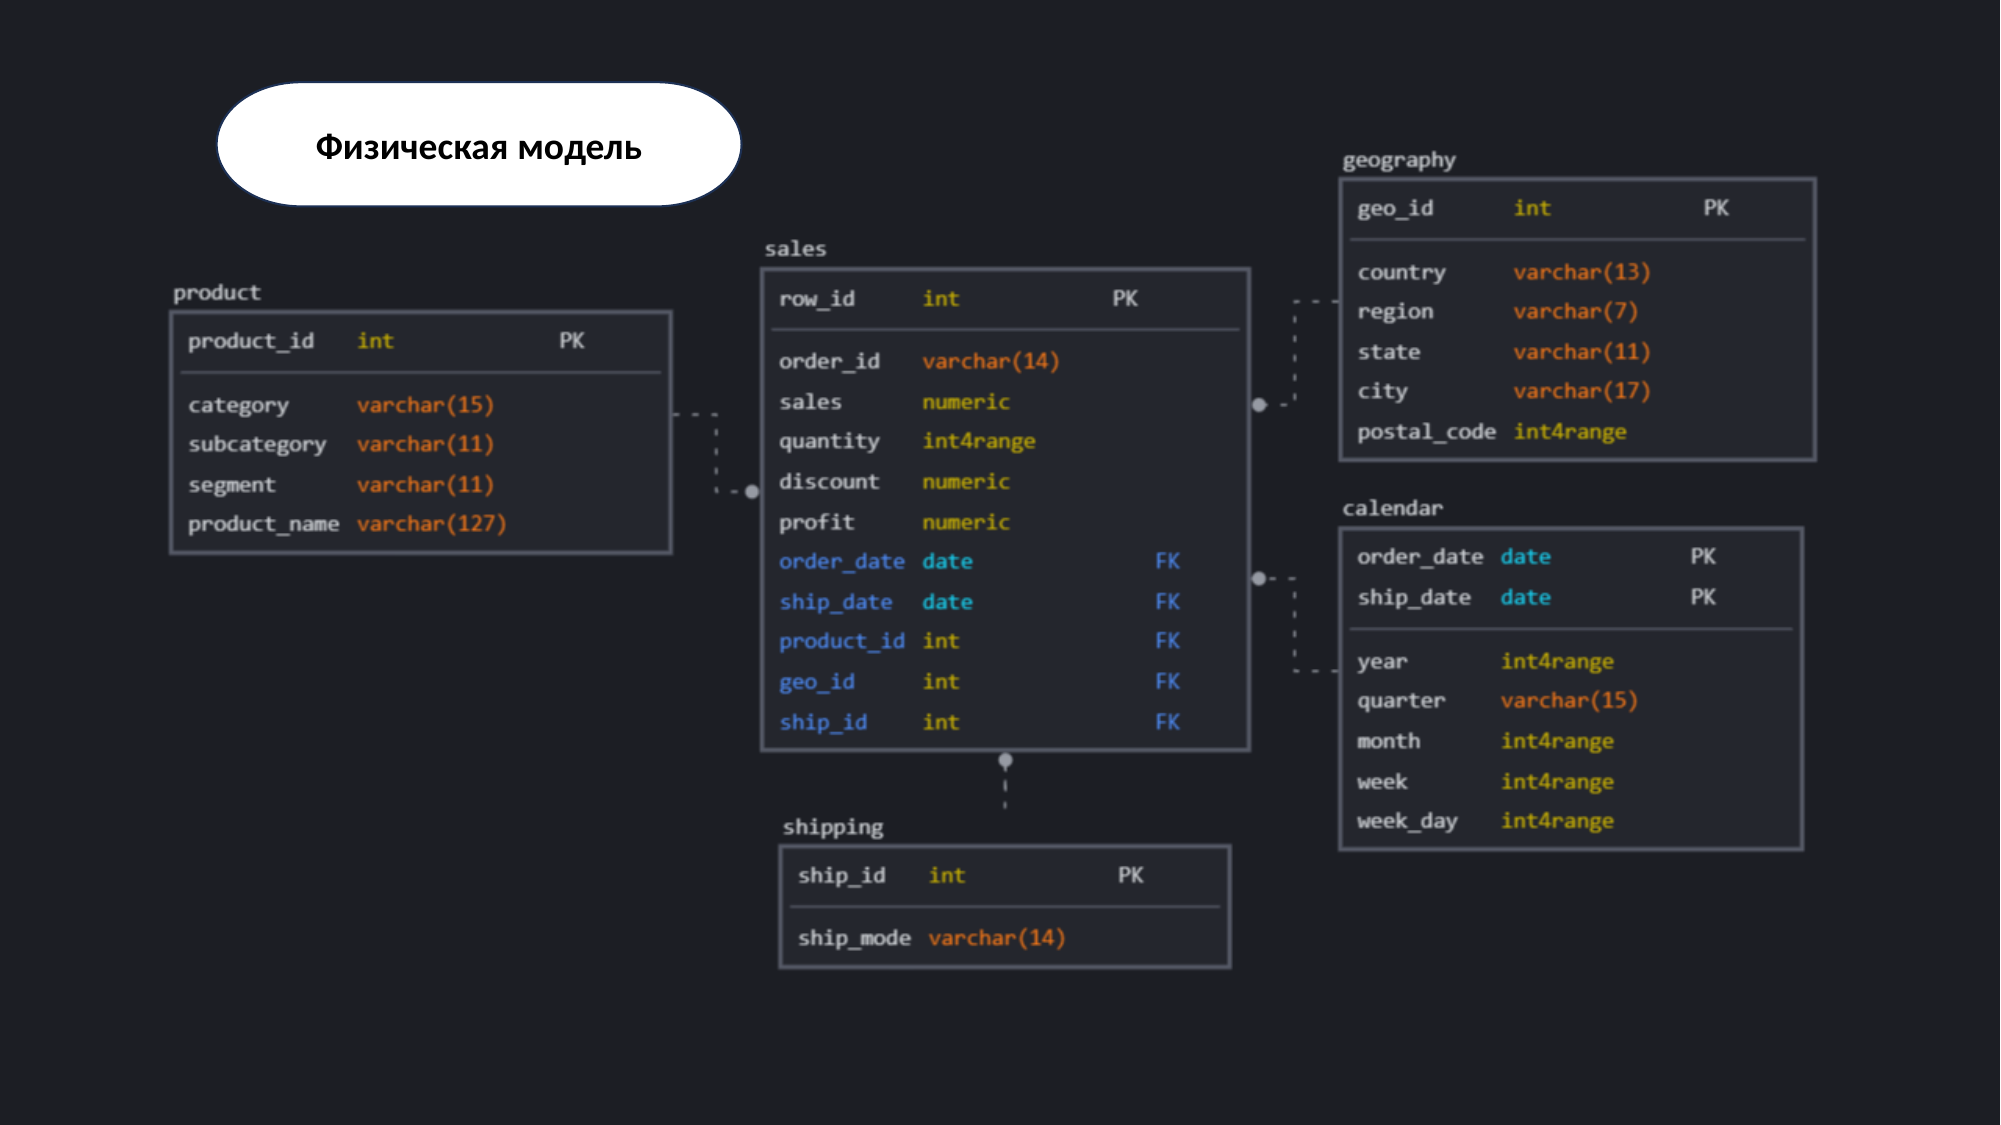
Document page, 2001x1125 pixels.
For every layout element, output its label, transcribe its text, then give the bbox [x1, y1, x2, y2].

text_box Физическая модель [247, 81, 711, 95]
picture [154, 95, 1846, 1029]
